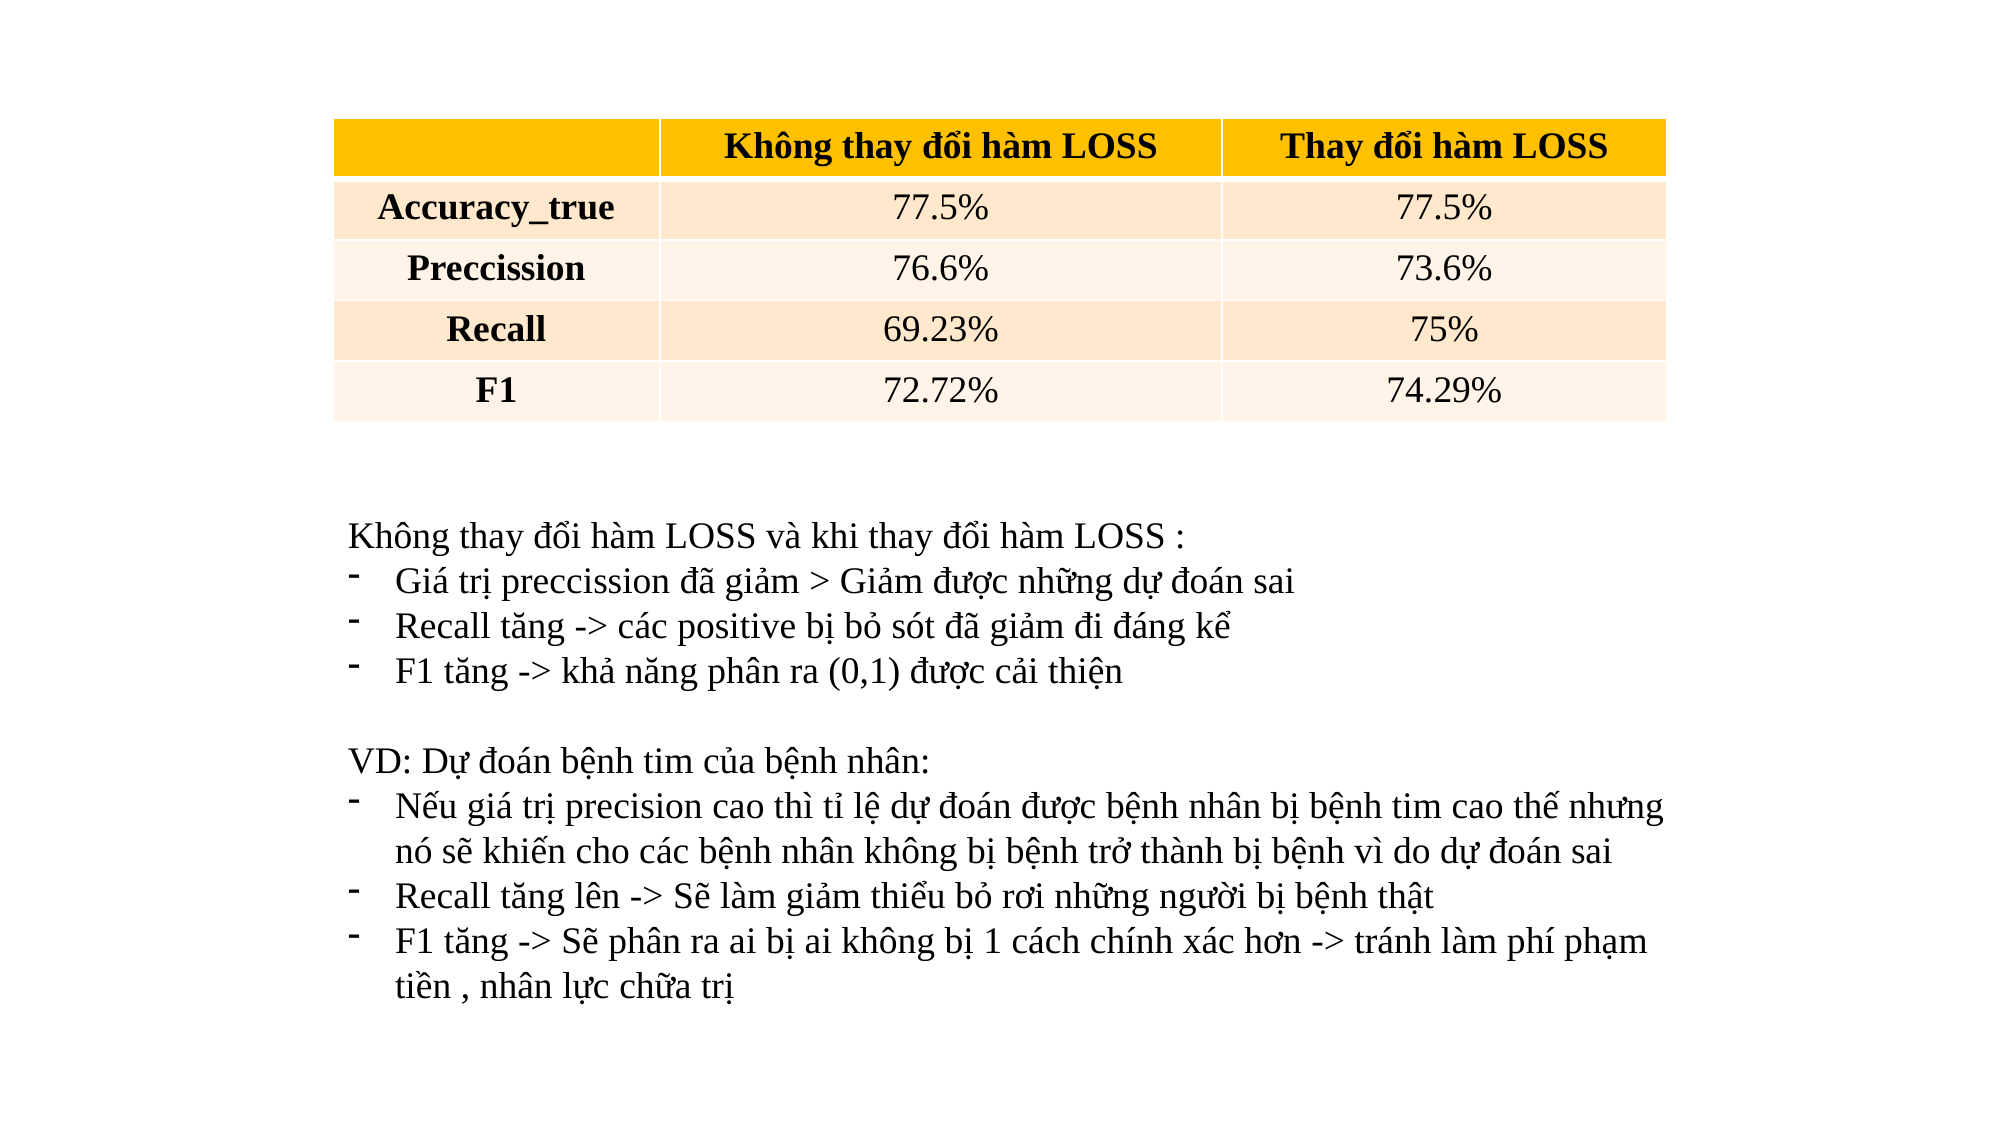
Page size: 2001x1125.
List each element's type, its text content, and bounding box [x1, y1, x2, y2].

table_cell Preccission [334, 241, 659, 300]
table_cell 77.5% [661, 182, 1221, 239]
text_box Không thay đổi hàm LOSS và khi thay đổi hàm LOSS : Giá trị preccission đã giảm > Giảm được những dự đoán sai Recall tăng -> các positive bị bỏ sót đã giảm đi đáng kể F1 tăng -> khả năng phân ra (0,1) được cải thiện VD: Dự đoán bệnh tim của bệnh nhân: Nếu giá trị precision cao thì tỉ lệ dự đoán được bệnh nhân bị bệnh tim cao thế nhưng nó sẽ khiến cho các bệnh nhân không bị bệnh trở thành bị bệnh vì do dự đoán sai Recall tăng lên -> Sẽ làm giảm thiểu bỏ rơi những người bị bệnh thật F1 tăng -> Sẽ phân ra ai bị ai không bị 1 cách chính xác hơn -> tránh làm phí phạm tiền , nhân lực chữa trị [333, 503, 1683, 1014]
table_header [334, 119, 659, 176]
table_cell 75% [1223, 301, 1666, 360]
table_cell Accuracy_true [334, 182, 659, 239]
table_header Không thay đổi hàm LOSS [661, 119, 1221, 176]
table_cell 69.23% [661, 301, 1221, 360]
table_cell Recall [334, 301, 659, 360]
table_header Thay đổi hàm LOSS [1223, 119, 1666, 176]
table_cell 72.72% [661, 362, 1221, 421]
table_cell 76.6% [661, 241, 1221, 300]
table_cell 77.5% [1223, 182, 1666, 239]
table_cell 73.6% [1223, 241, 1666, 300]
table_cell 74.29% [1223, 362, 1666, 421]
table_cell F1 [334, 362, 659, 421]
